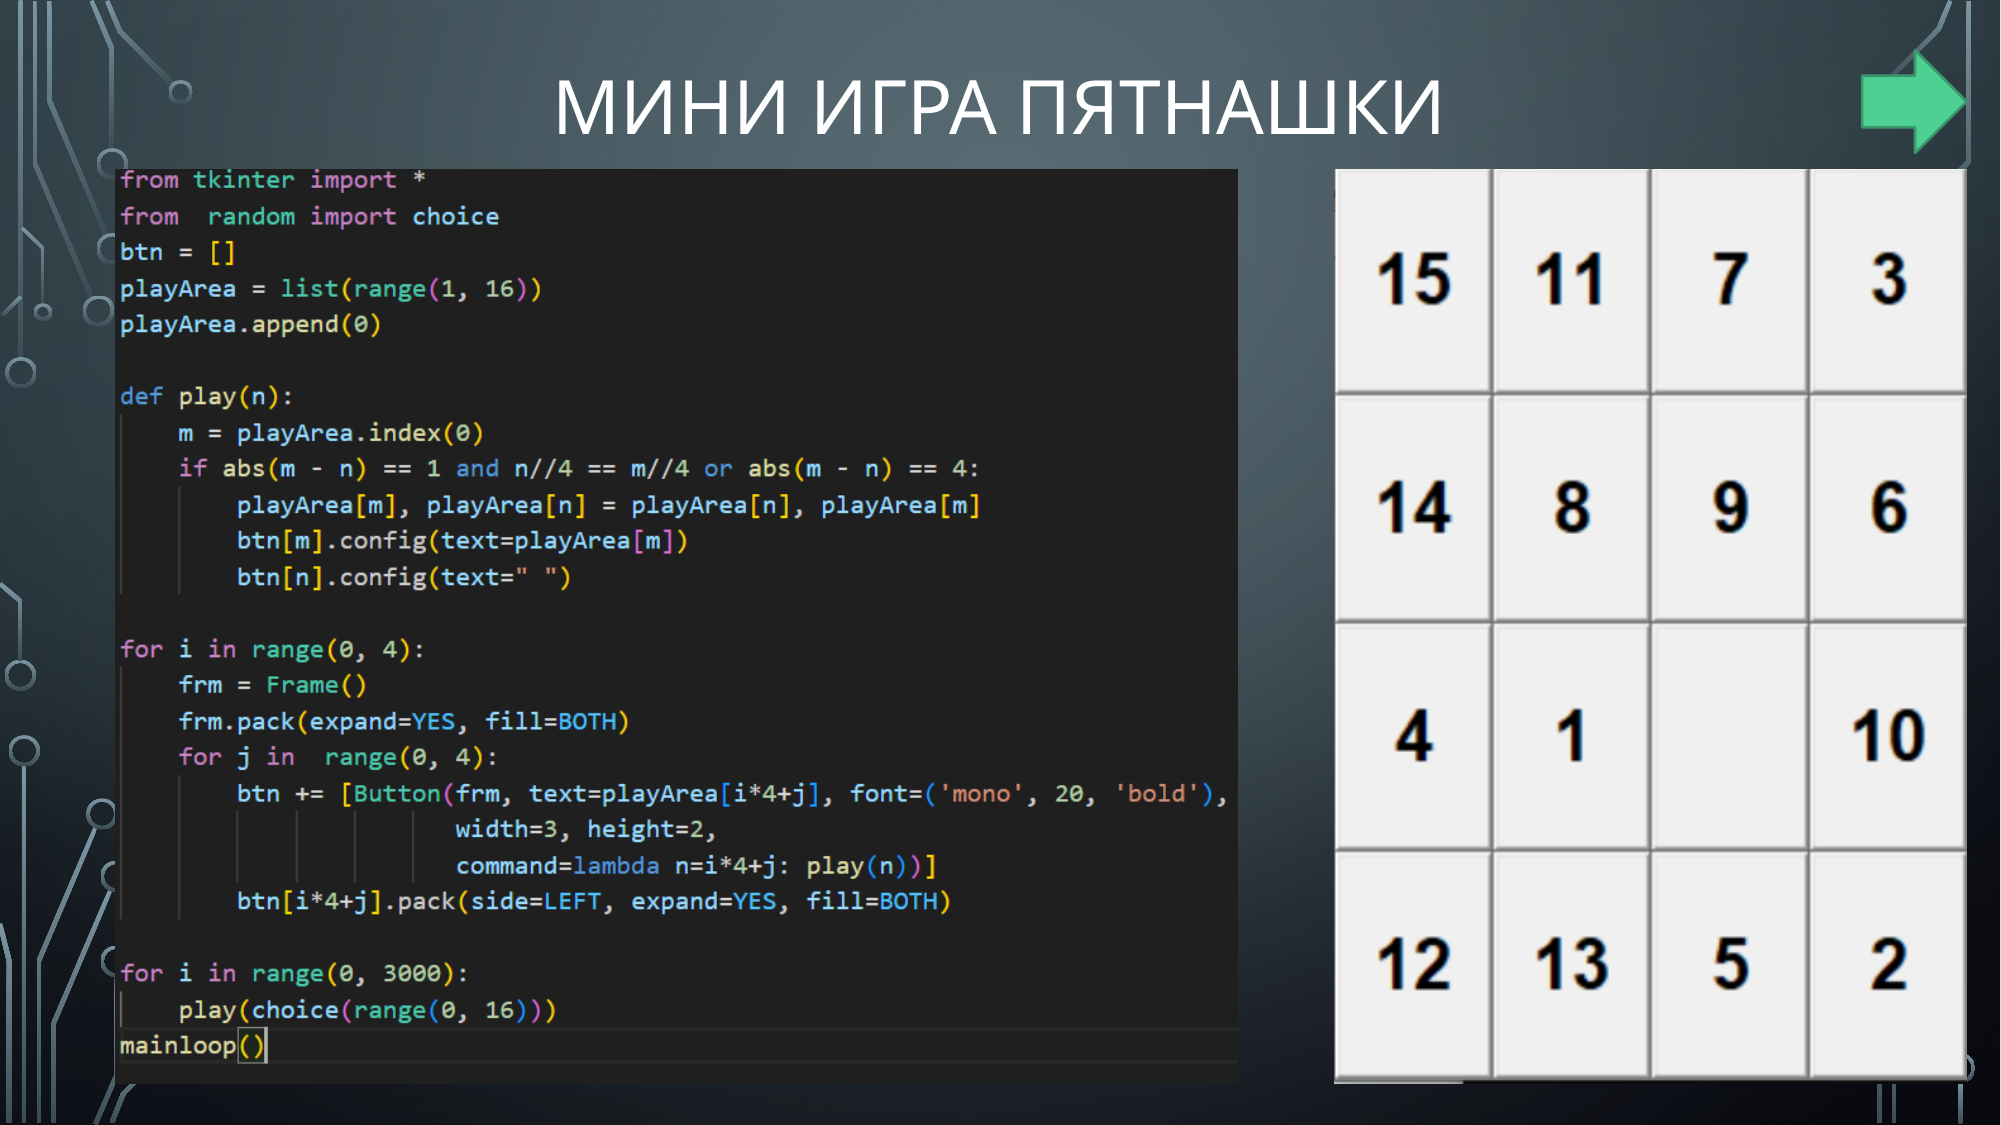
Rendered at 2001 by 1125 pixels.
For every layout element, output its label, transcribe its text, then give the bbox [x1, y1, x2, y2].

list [115, 169, 1239, 1084]
picture [1334, 169, 1967, 1084]
text_box [1860, 48, 1968, 155]
title Мини игра пятнашки [187, 50, 1813, 170]
